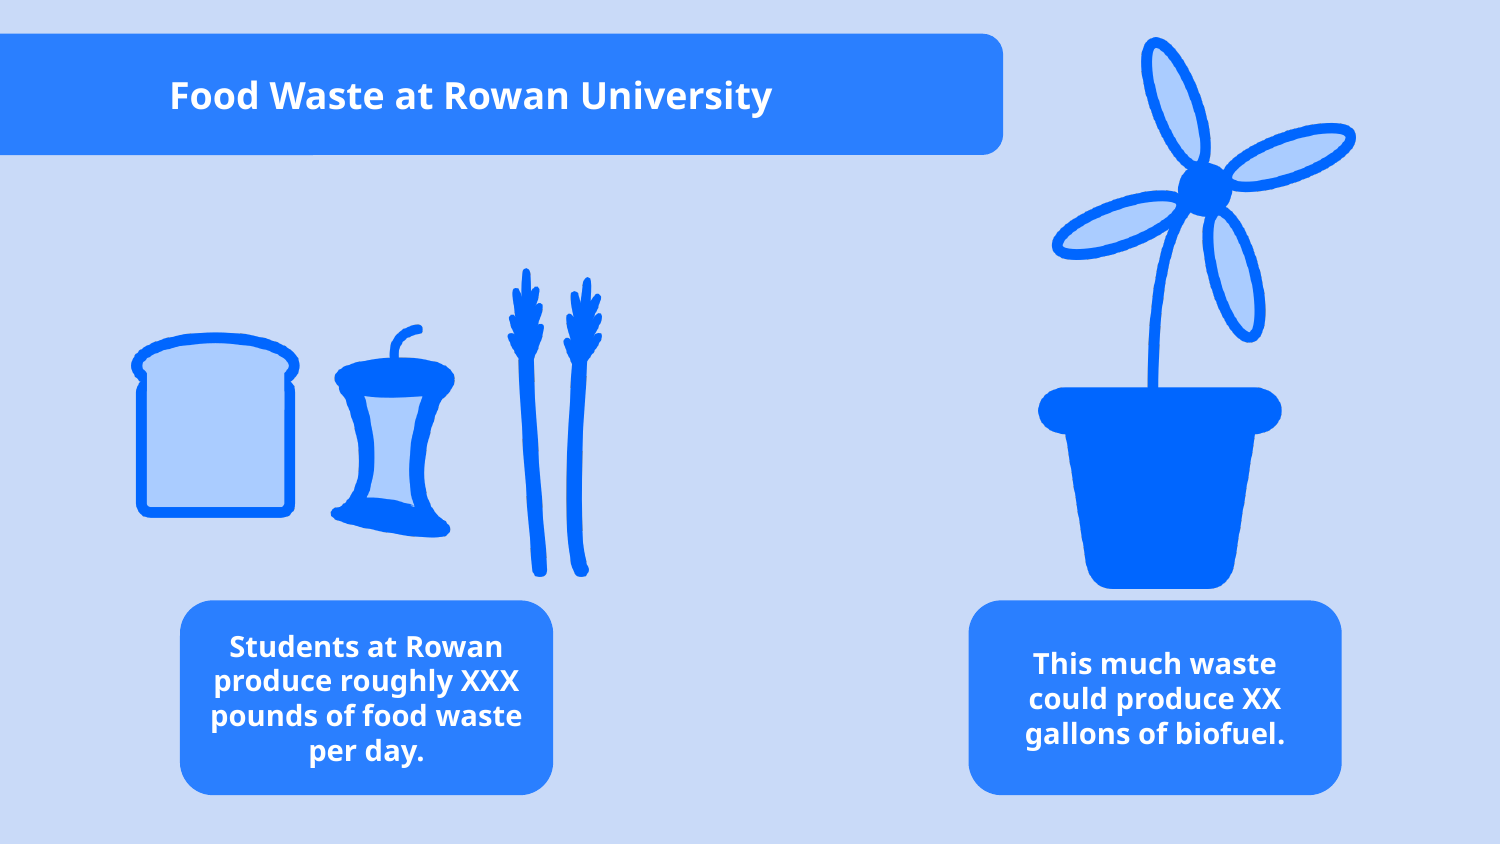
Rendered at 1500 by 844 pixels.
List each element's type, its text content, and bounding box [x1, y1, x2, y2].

text_box Food Waste at Rowan University [0, 34, 1003, 155]
text_box Students at Rowan produce roughly XXX pounds of food waste per day. [180, 601, 553, 795]
picture [1038, 37, 1356, 590]
text_box This much waste could produce XX gallons of biofuel. [969, 601, 1341, 795]
picture [131, 268, 602, 577]
